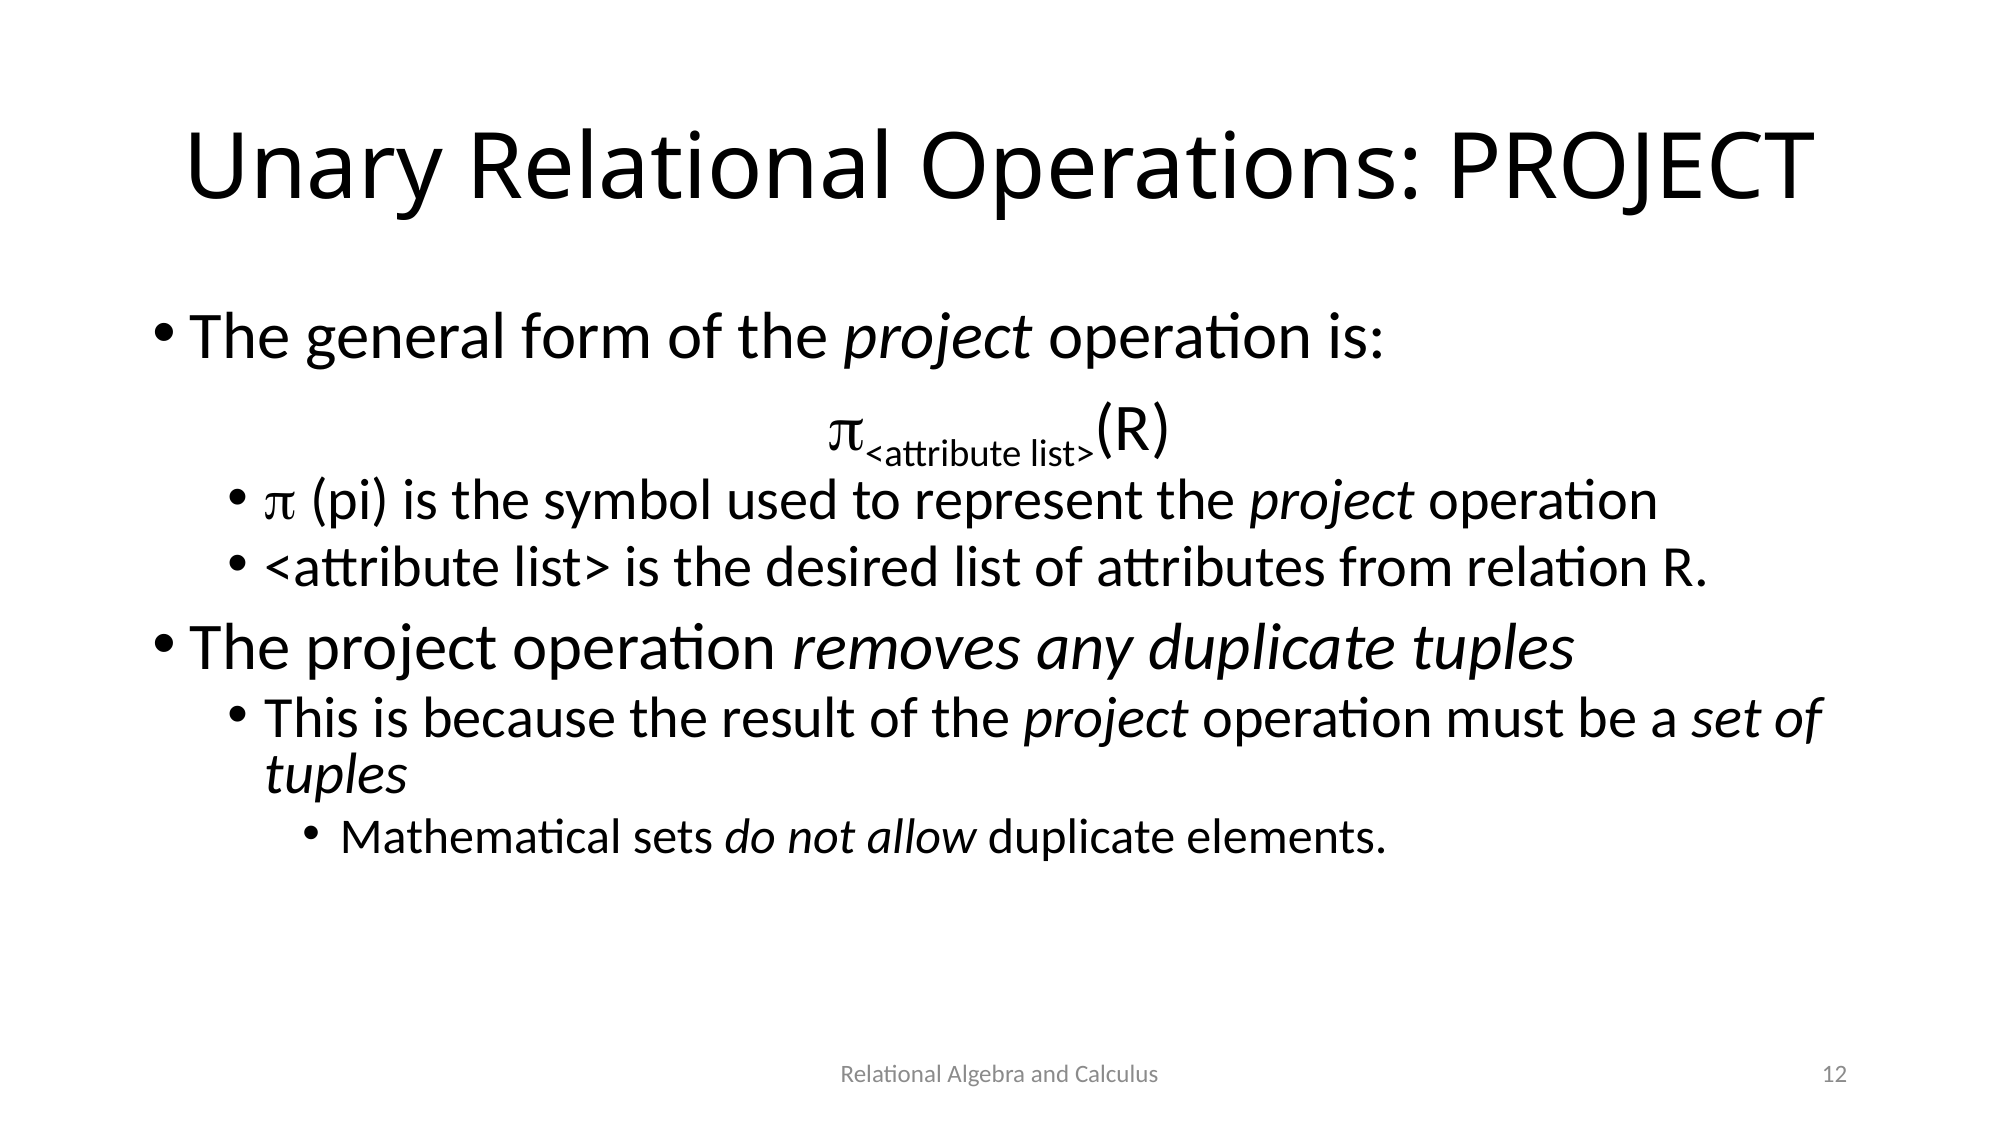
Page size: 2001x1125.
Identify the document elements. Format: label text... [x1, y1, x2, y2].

list The general form of the project operation is: <attribute list>(R)  (pi) is the symbol used to represent the project operation <attribute list> is the desired list of attributes from relation R. The project operation removes any duplicate tuples This is because the result of the project operation must be a set of tuples Mathematical sets do not allow duplicate elements. [137, 299, 1863, 1014]
title Unary Relational Operations: PROJECT [137, 59, 1863, 278]
footer Relational Algebra and Calculus [662, 1042, 1338, 1103]
slide_number 12 [1412, 1042, 1863, 1103]
